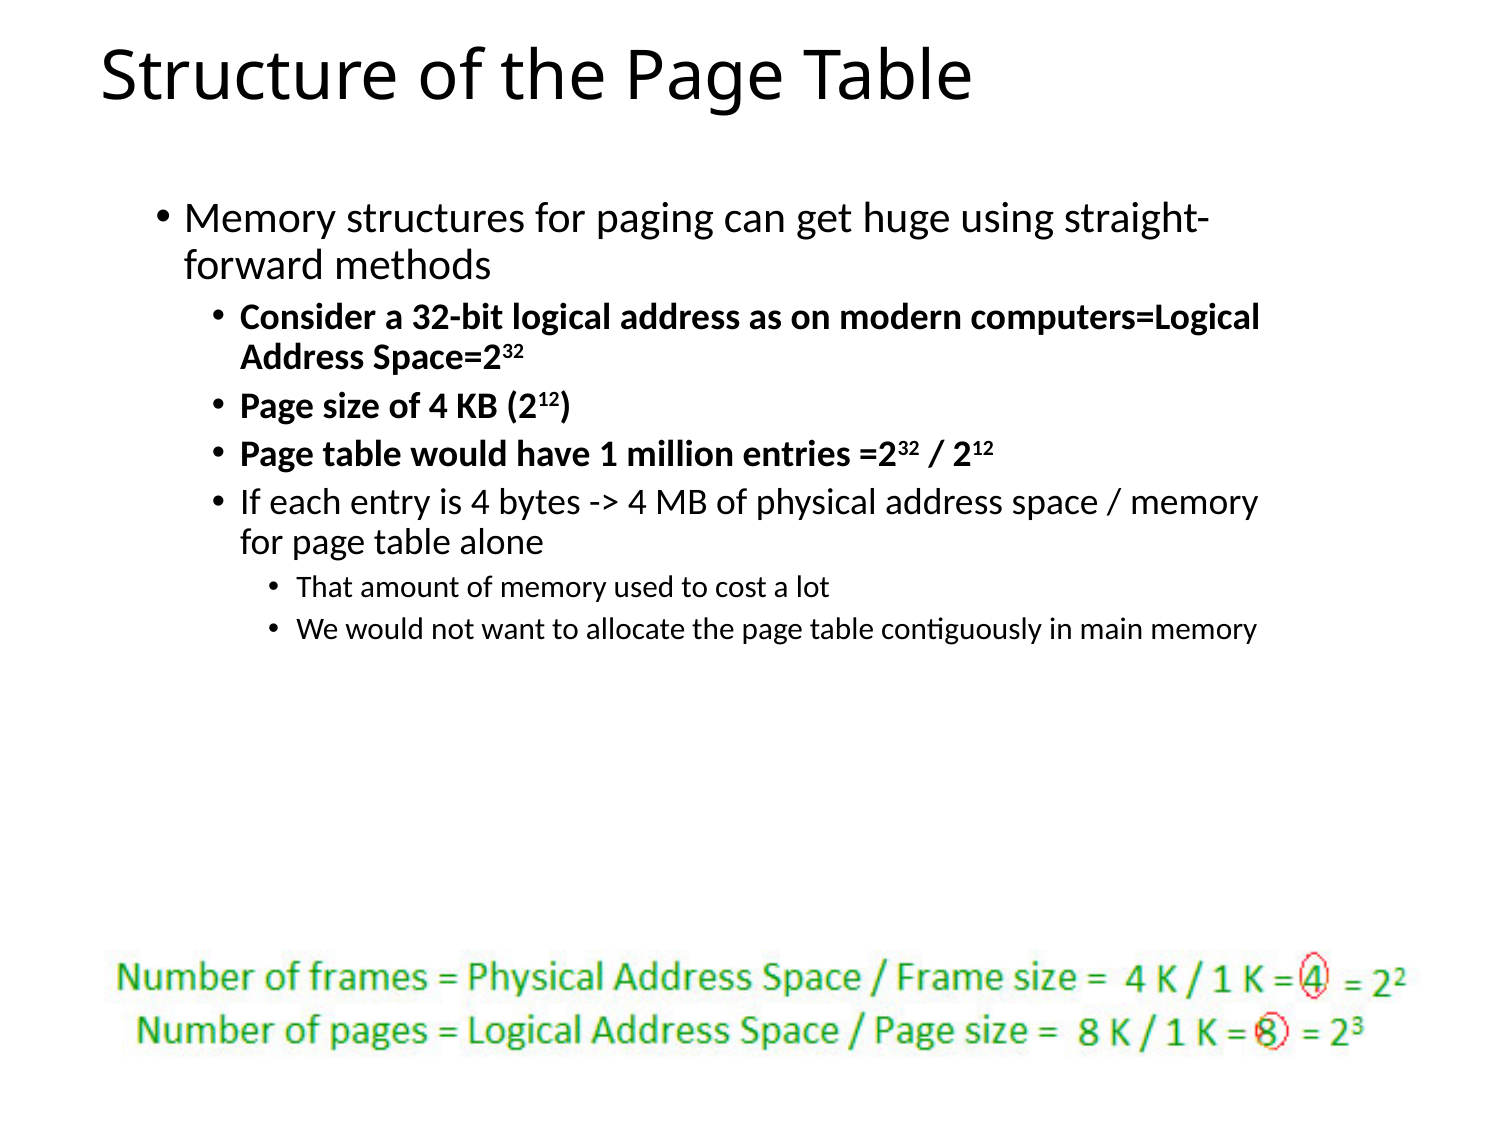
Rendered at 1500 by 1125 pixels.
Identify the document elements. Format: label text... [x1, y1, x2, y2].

list Memory structures for paging can get huge using straight-forward methods Consider a 32-bit logical address as on modern computers=Logical Address Space=232 Page size of 4 KB (212) Page table would have 1 million entries =232 / 212 If each entry is 4 bytes -> 4 MB of physical address space / memory for page table alone That amount of memory used to cost a lot We would not want to allocate the page table contiguously in main memory [140, 187, 1309, 915]
picture [87, 915, 1430, 1063]
title Structure of the Page Table [85, 29, 1436, 125]
